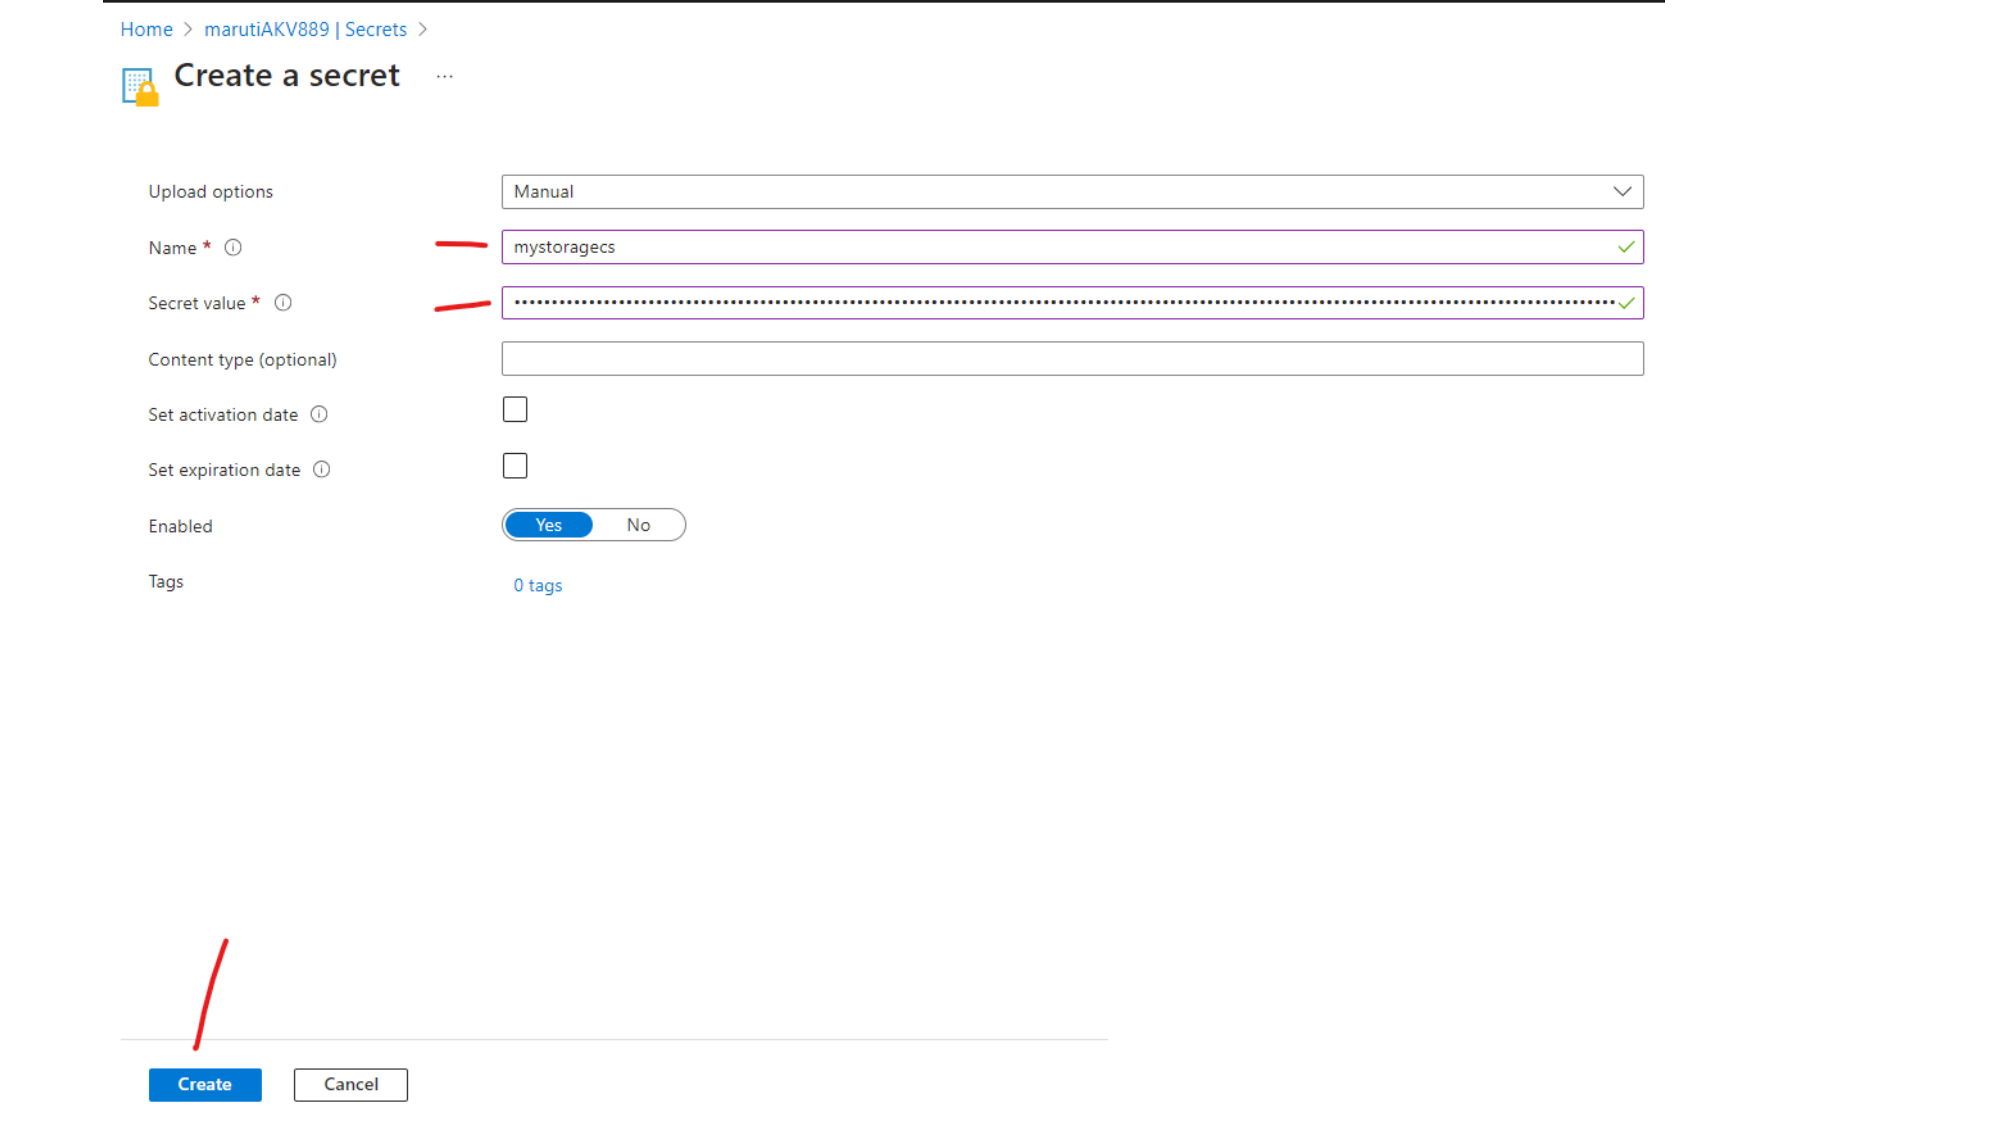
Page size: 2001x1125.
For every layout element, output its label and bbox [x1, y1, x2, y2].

picture [103, 0, 1665, 1125]
